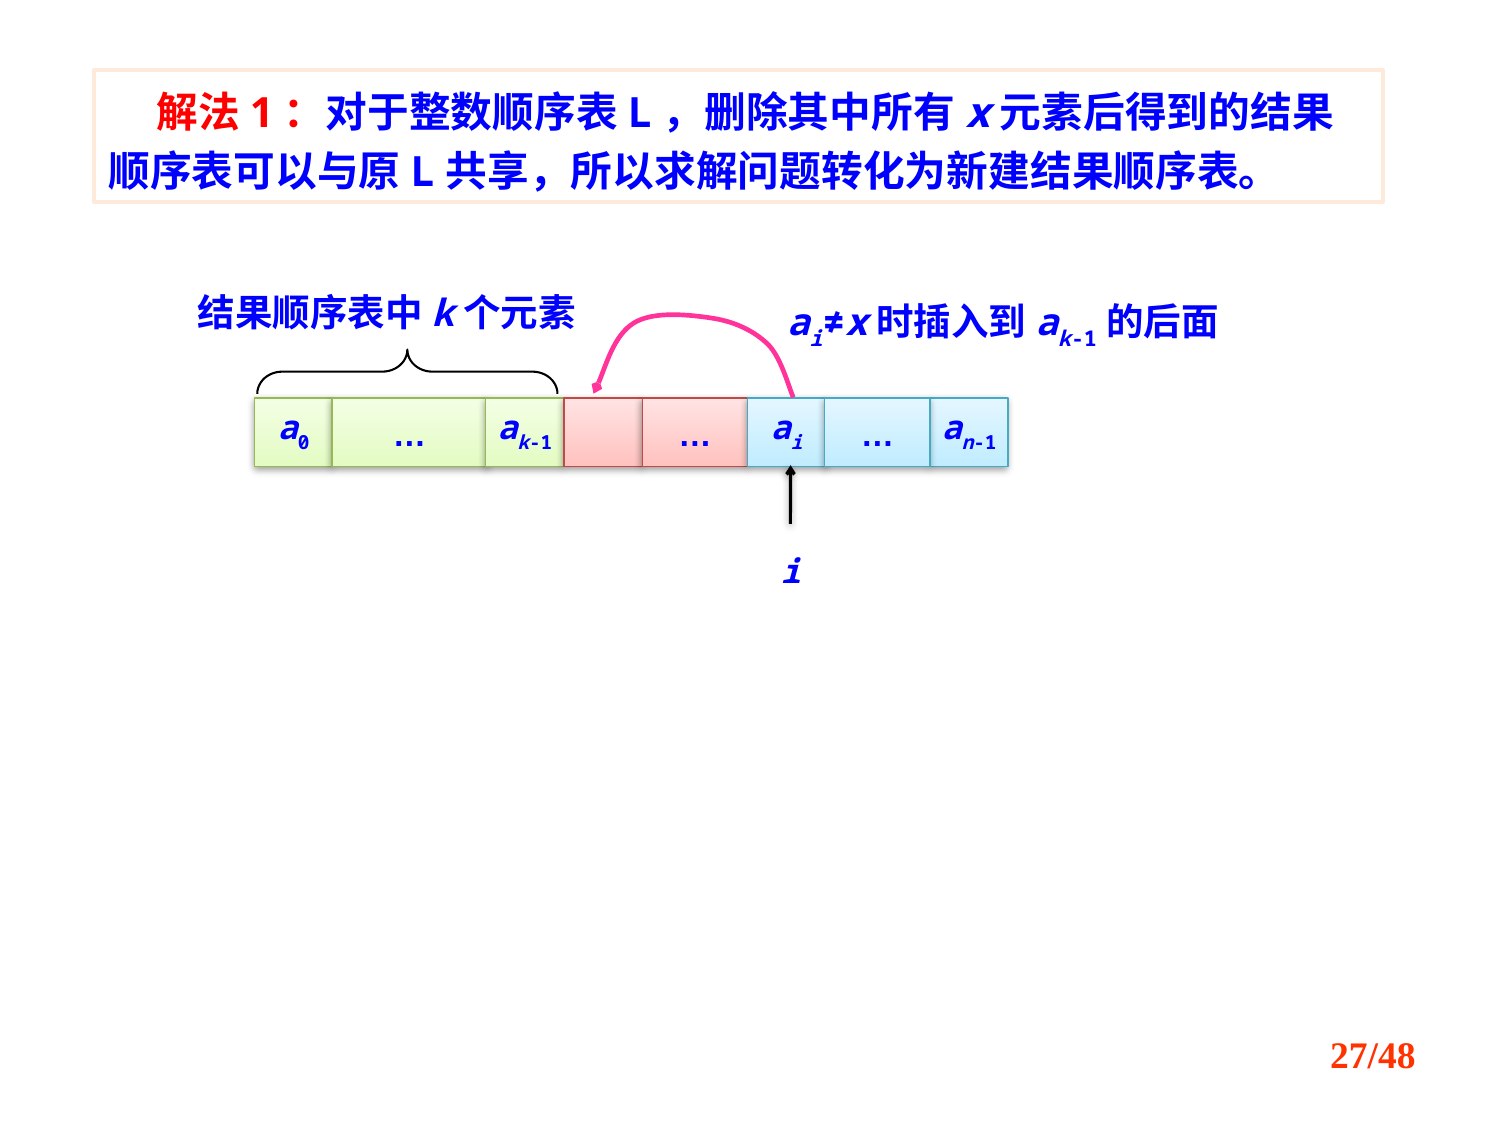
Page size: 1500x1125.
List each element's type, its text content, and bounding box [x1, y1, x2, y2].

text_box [187, 280, 1231, 598]
slide_number /48 [1080, 1023, 1431, 1102]
text_box 解法1：对于整数顺序表L，删除其中所有x元素后得到的结果顺序表可以与原L共享，所以求解问题转化为新建结果顺序表。 [92, 68, 1385, 204]
